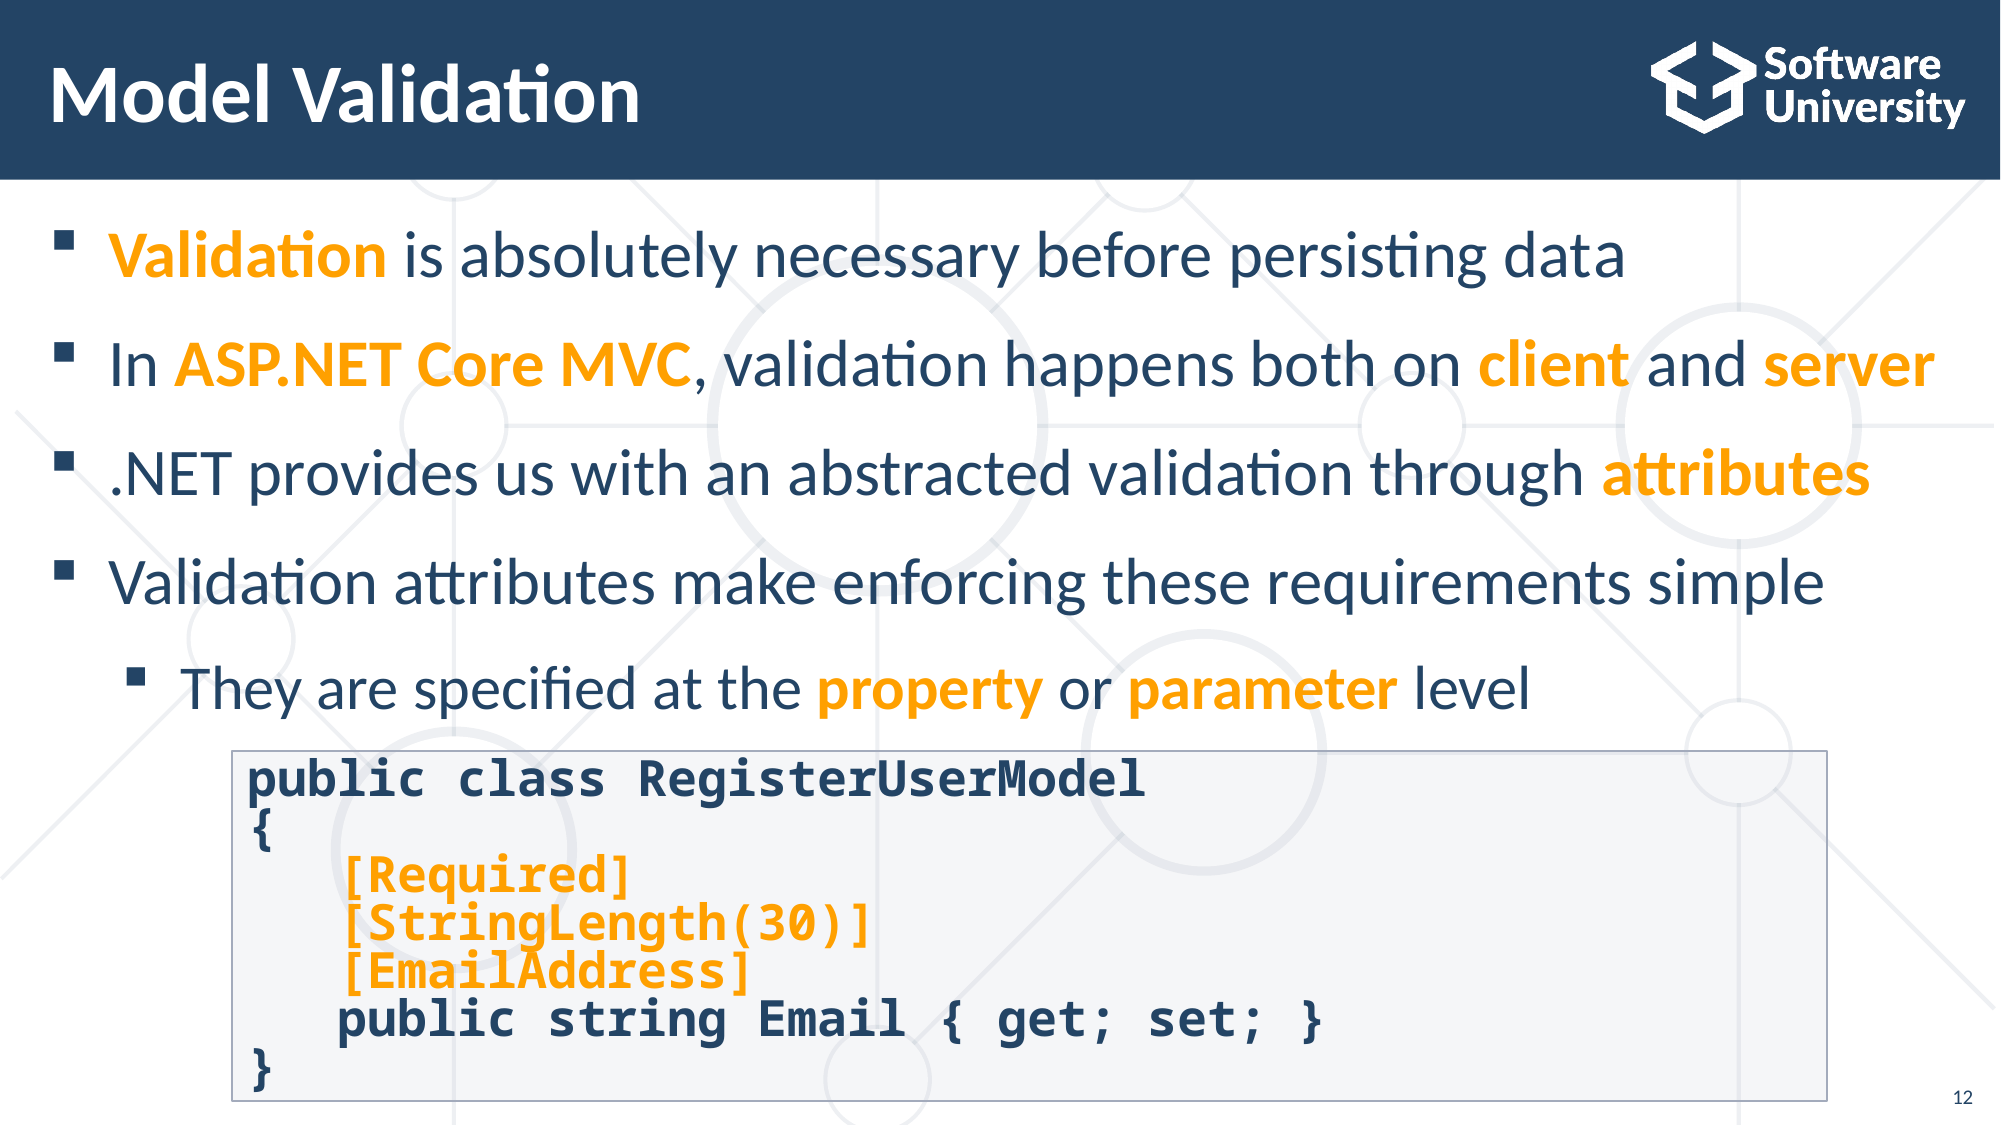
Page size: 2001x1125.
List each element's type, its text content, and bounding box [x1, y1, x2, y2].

title Model Validation [31, 16, 1625, 162]
picture [1651, 41, 1966, 134]
list Validation is absolutely necessary before persisting data In ASP.NET Core MVC, validation happens both on client and server .NET provides us with an abstracted validation through attributes Validation attributes make enforcing these requirements simple They are specified at the property or parameter level [31, 196, 1981, 1109]
slide_number 12 [1927, 1067, 1989, 1117]
text_box public class RegisterUserModel { [Required] [StringLength(30)] [EmailAddress] public string Email { get; set; } } [232, 751, 1827, 1102]
